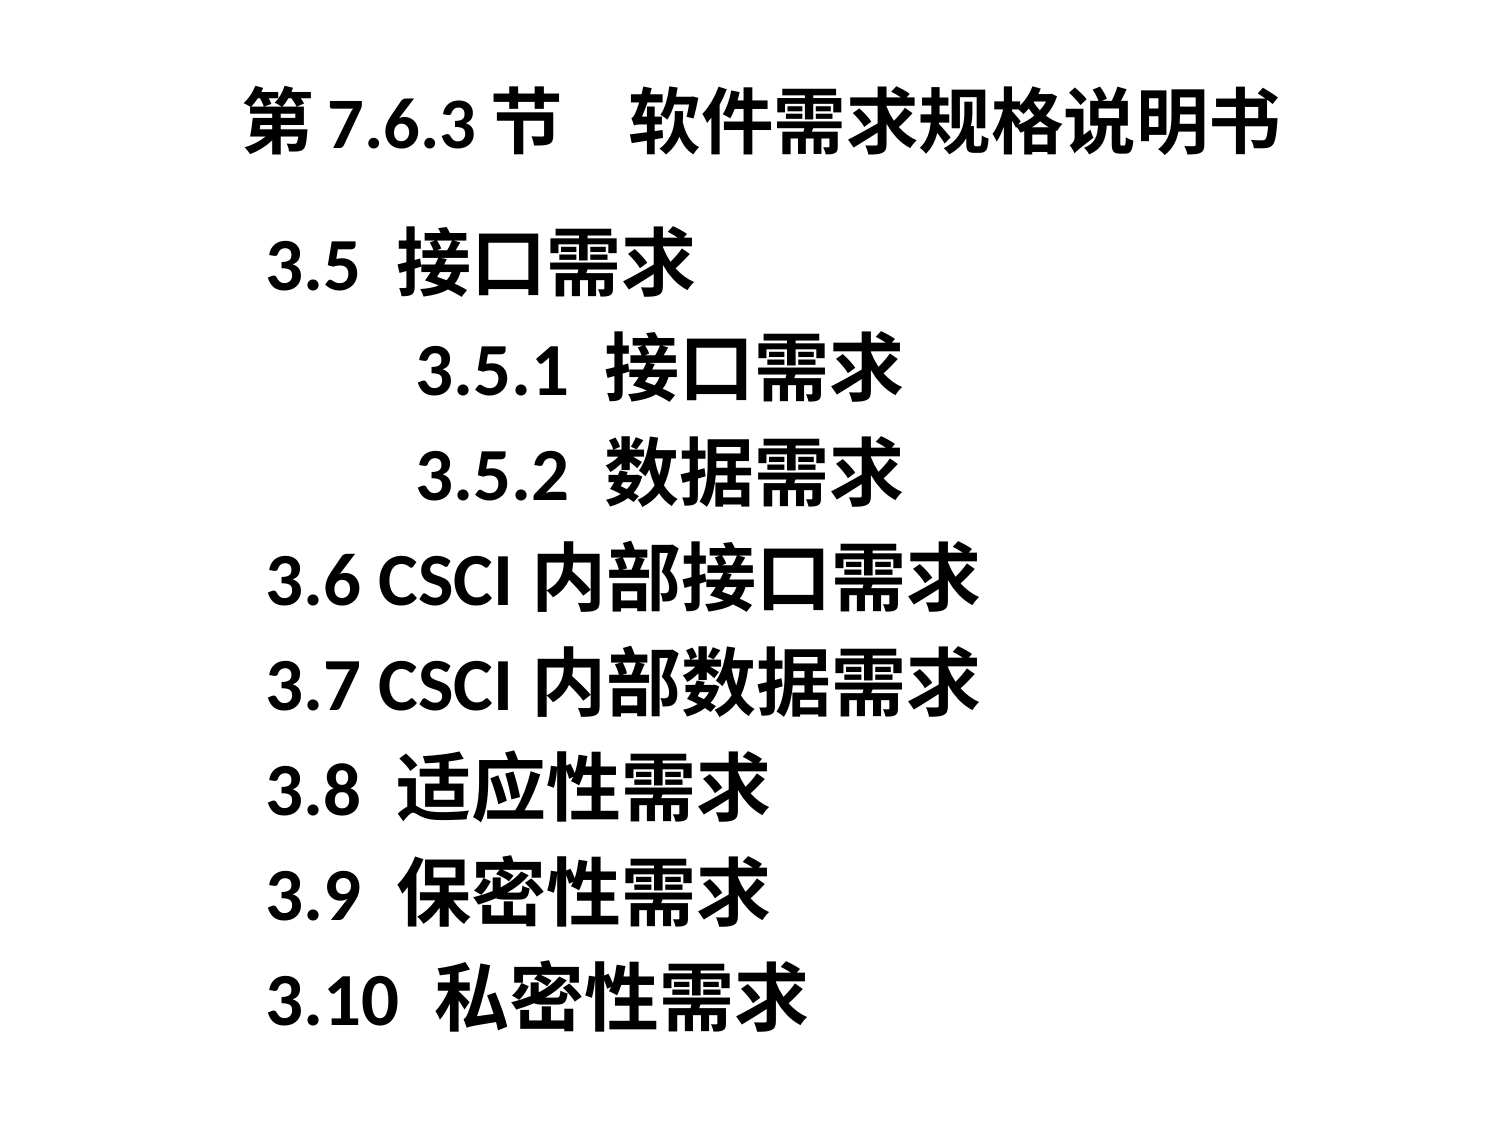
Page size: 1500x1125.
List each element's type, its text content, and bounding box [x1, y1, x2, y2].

title 第7.6.3节 软件需求规格说明书 [123, 42, 1399, 197]
subtitle 3.5 接口需求 3.5.1 接口需求 3.5.2 数据需求 3.6 CSCI内部接口需求 3.7 CSCI内部数据需求 3.8 适应性需求 3.9 保密性需求 3.10 私密性需求 [100, 208, 1400, 1059]
